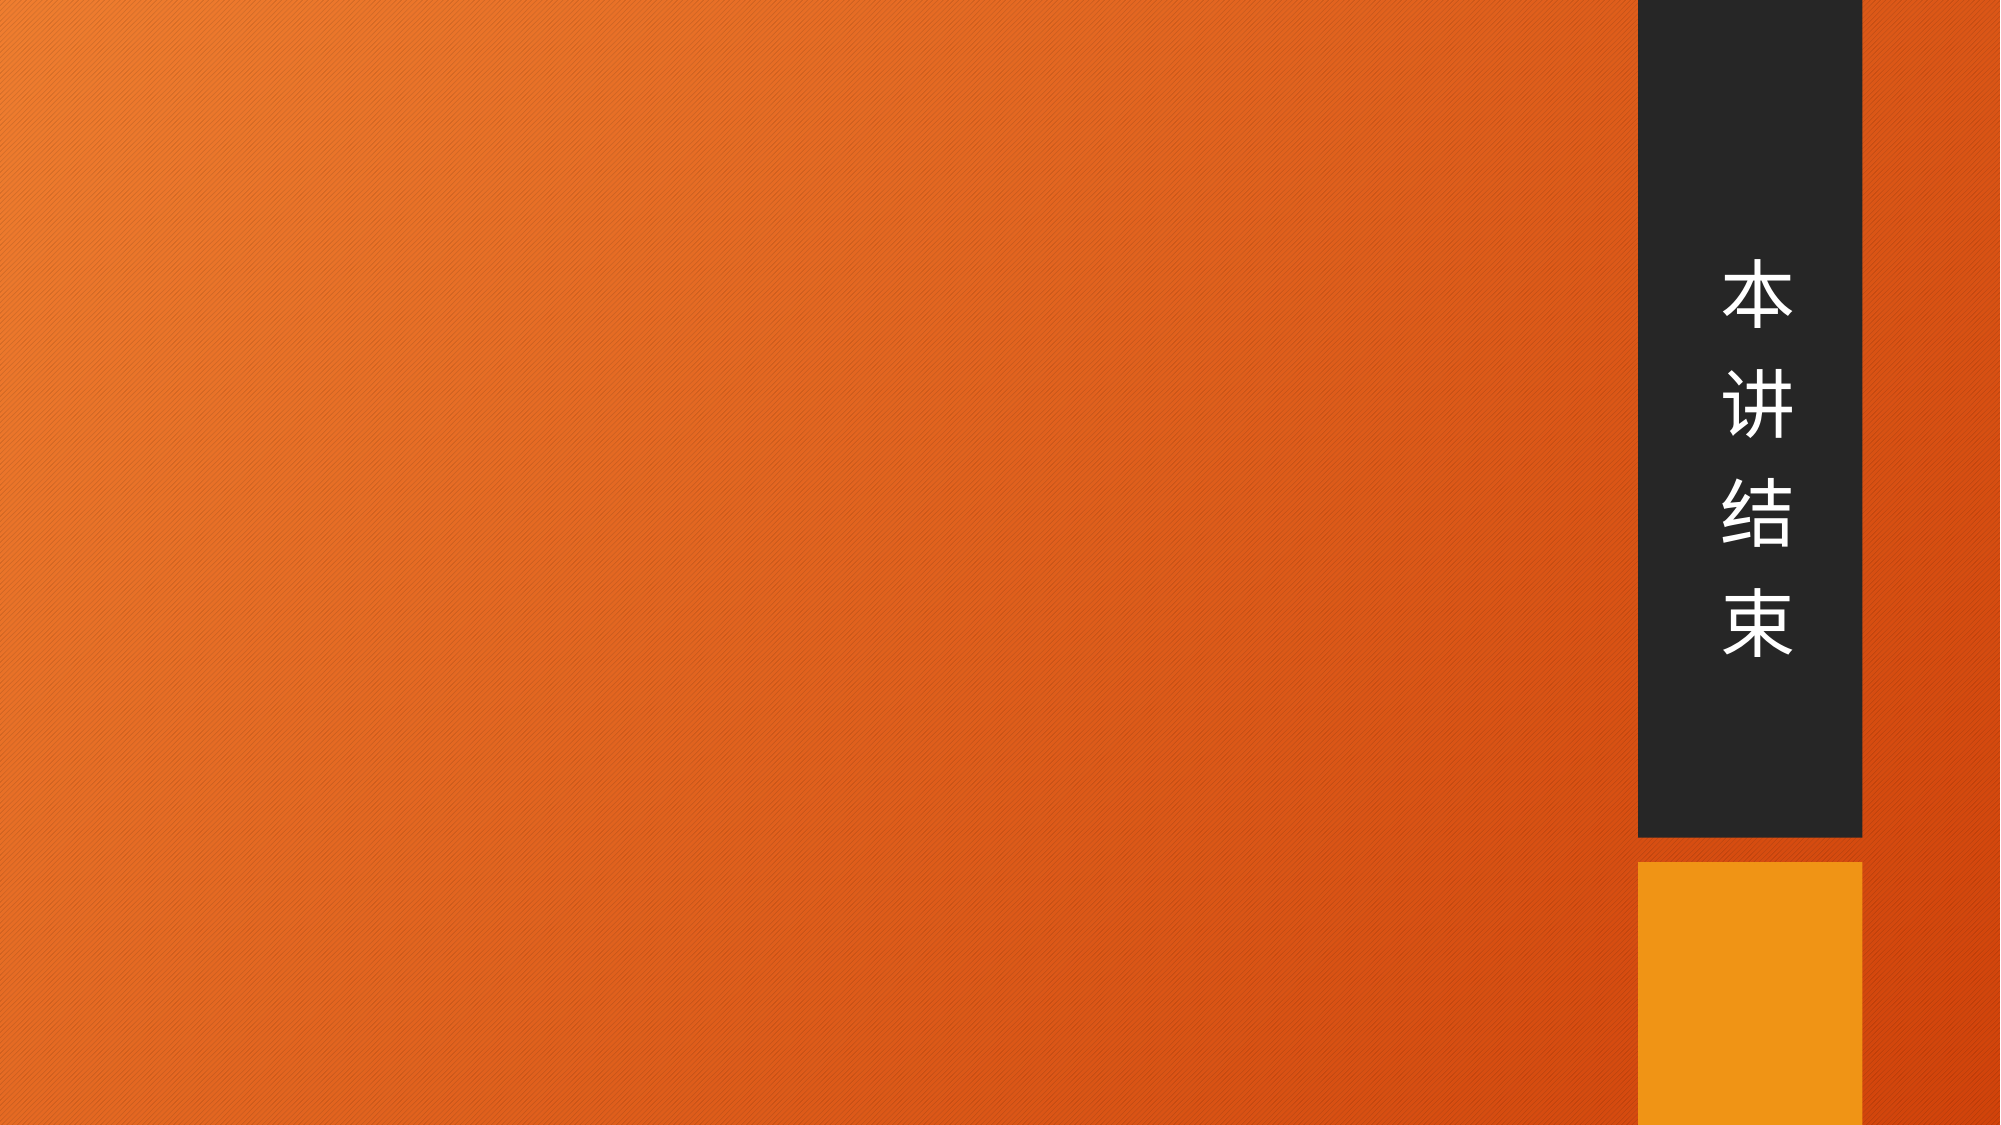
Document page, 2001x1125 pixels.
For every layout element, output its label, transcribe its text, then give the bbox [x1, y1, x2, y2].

title 本 讲 结 束 [1661, 99, 1838, 815]
